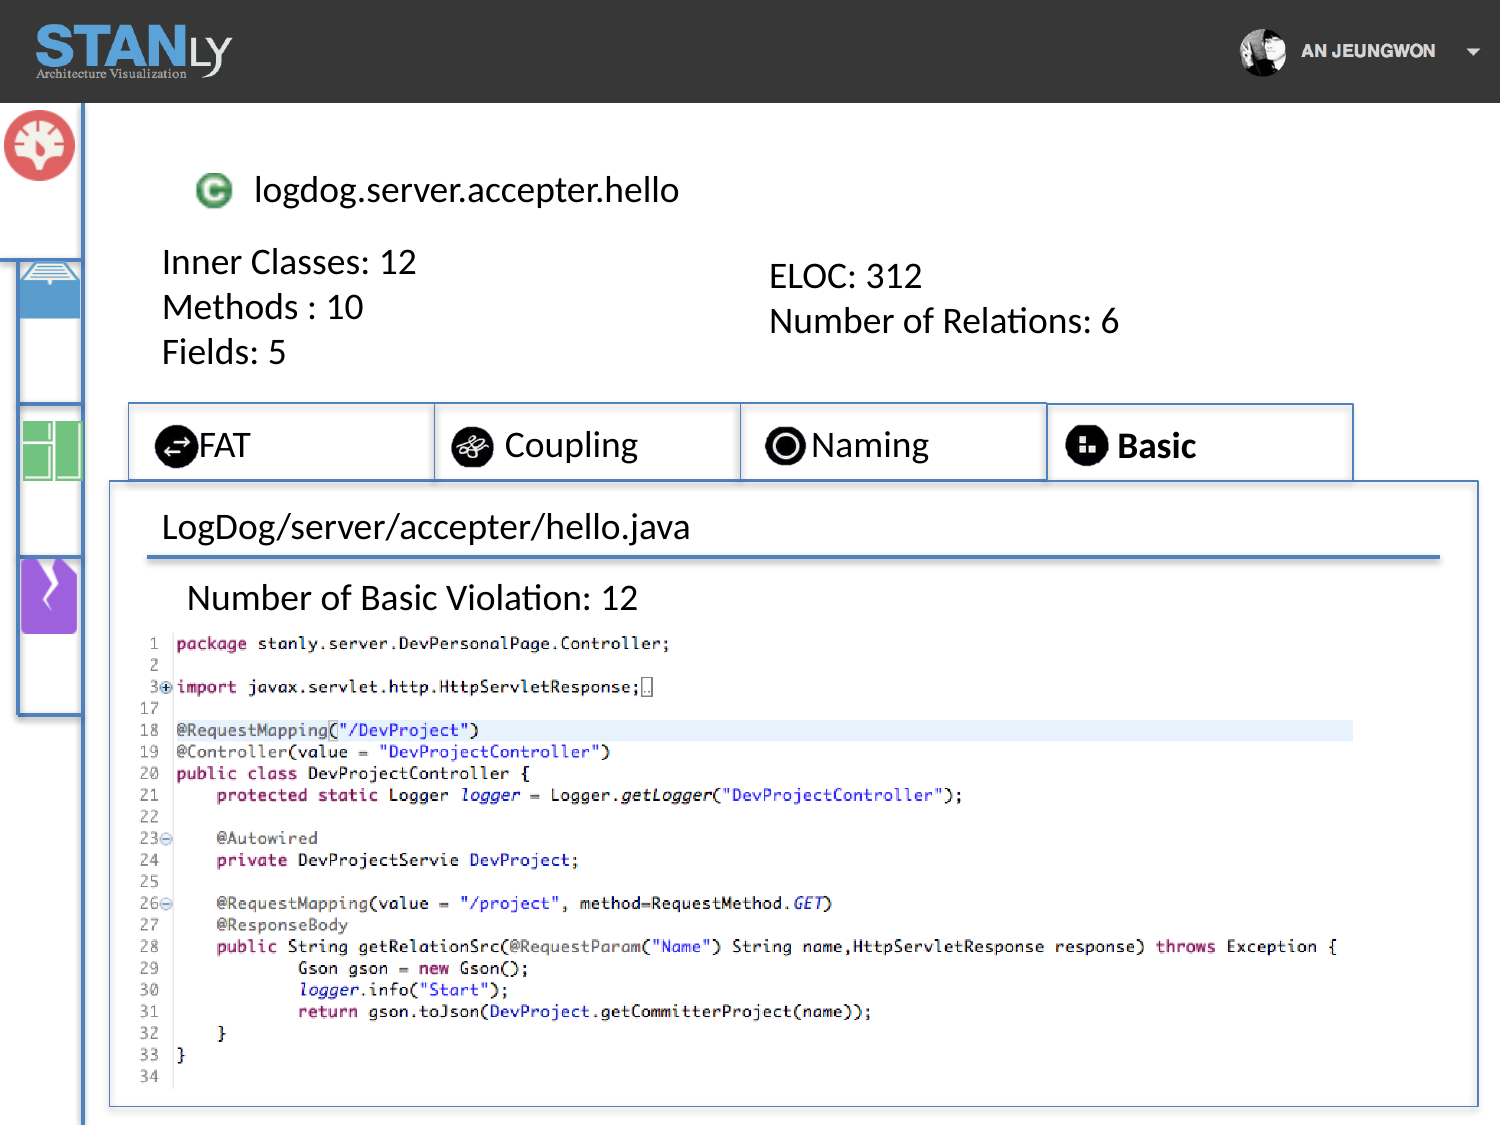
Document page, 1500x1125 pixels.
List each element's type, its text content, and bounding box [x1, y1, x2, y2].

picture [23, 421, 84, 482]
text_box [128, 402, 435, 481]
picture [0, 0, 1500, 103]
text_box logdog.server.accepter.hello [239, 157, 737, 217]
picture [4, 110, 75, 181]
text_box Inner Classes: 12 Methods : 10 Fields: 5 [147, 229, 701, 380]
picture [194, 173, 239, 219]
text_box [435, 402, 741, 481]
text_box [109, 480, 1479, 1107]
text_box Number of Basic Violation: 12 [172, 565, 893, 626]
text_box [1046, 403, 1354, 482]
text_box ELOC: 312 Number of Relations: 6 [754, 243, 1308, 394]
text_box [741, 402, 1047, 481]
picture [139, 633, 1354, 1090]
picture [20, 259, 80, 320]
picture [10, 559, 86, 634]
text_box LogDog/server/accepter/hello.java [147, 495, 868, 555]
